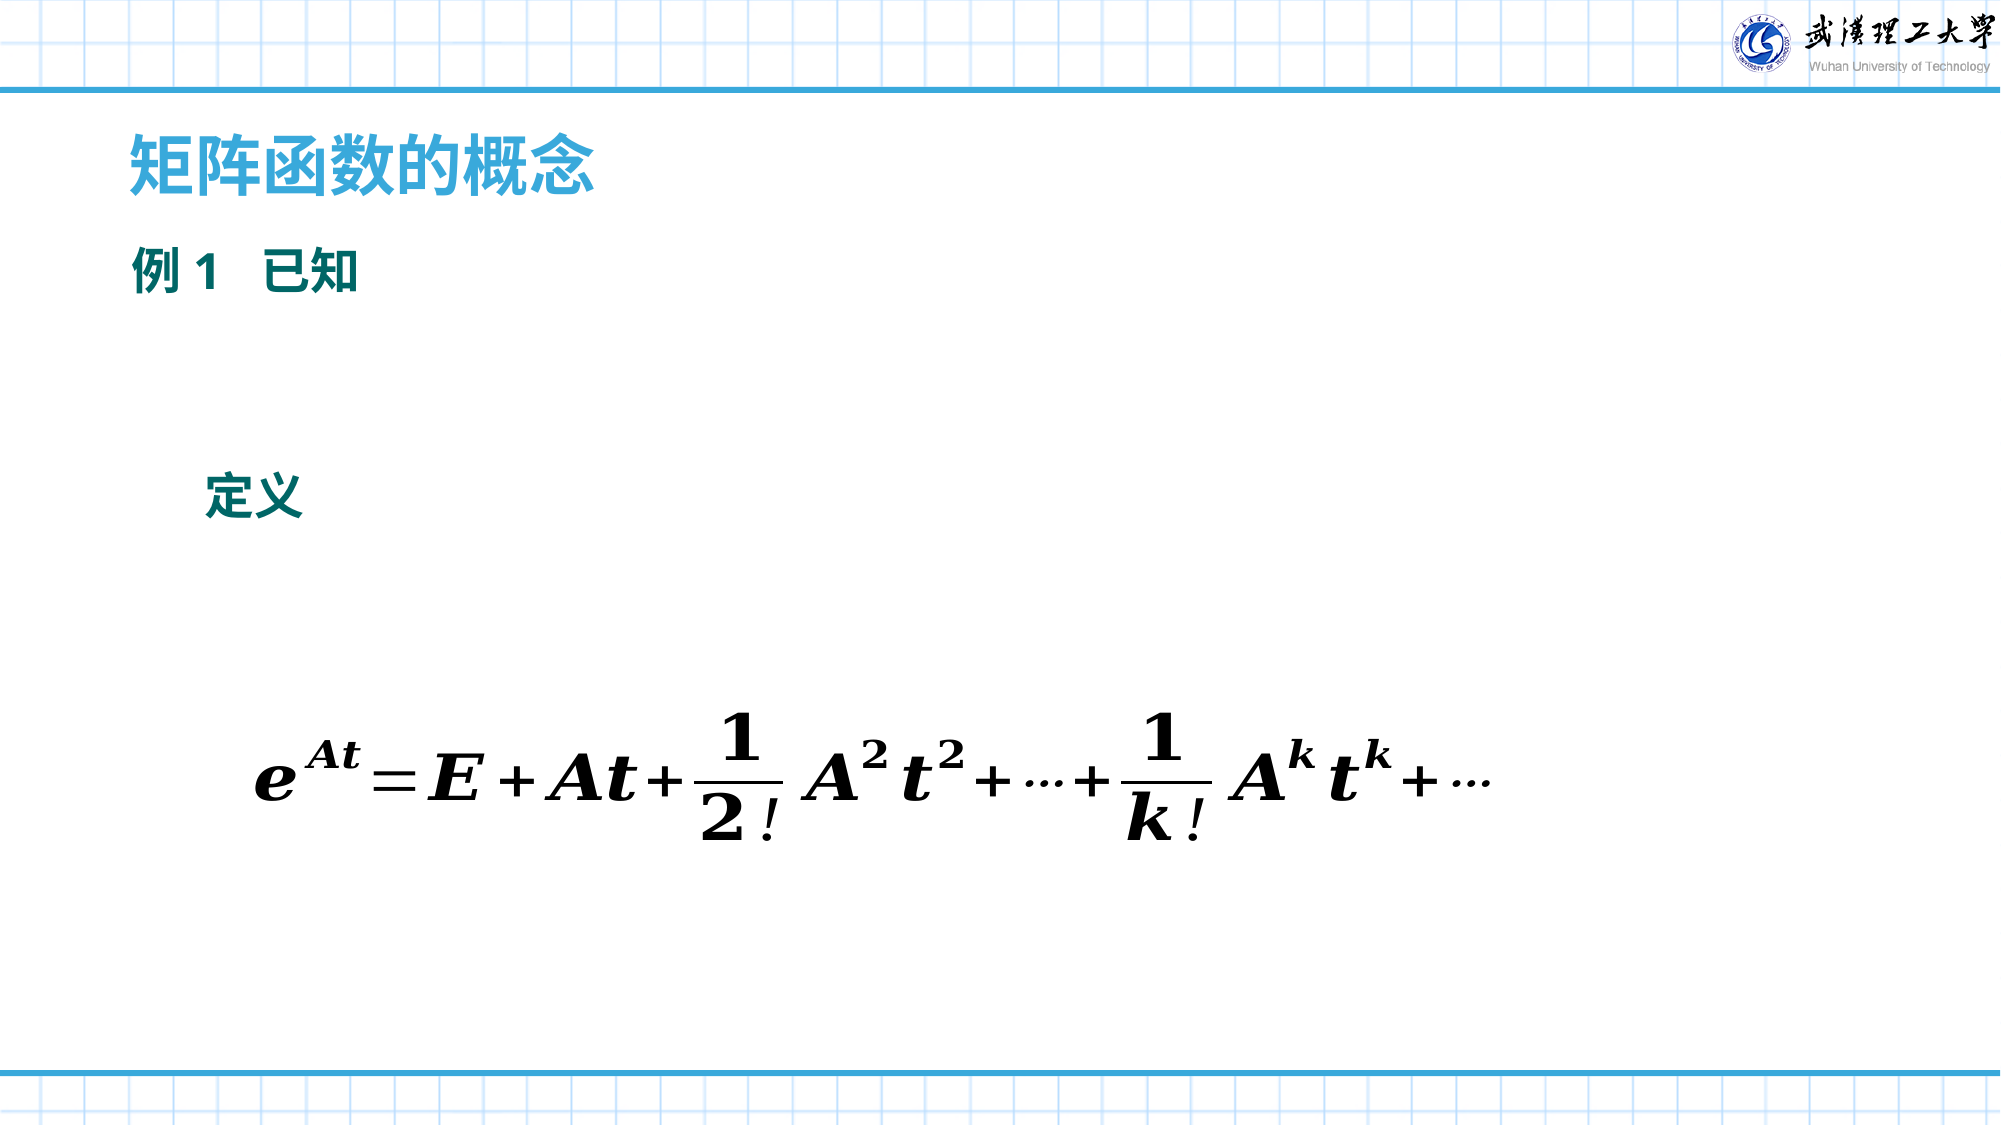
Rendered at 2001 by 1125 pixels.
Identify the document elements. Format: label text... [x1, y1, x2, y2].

list 矩阵函数的概念 [114, 94, 1162, 213]
picture [0, 0, 2001, 87]
picture [0, 1077, 2001, 1125]
